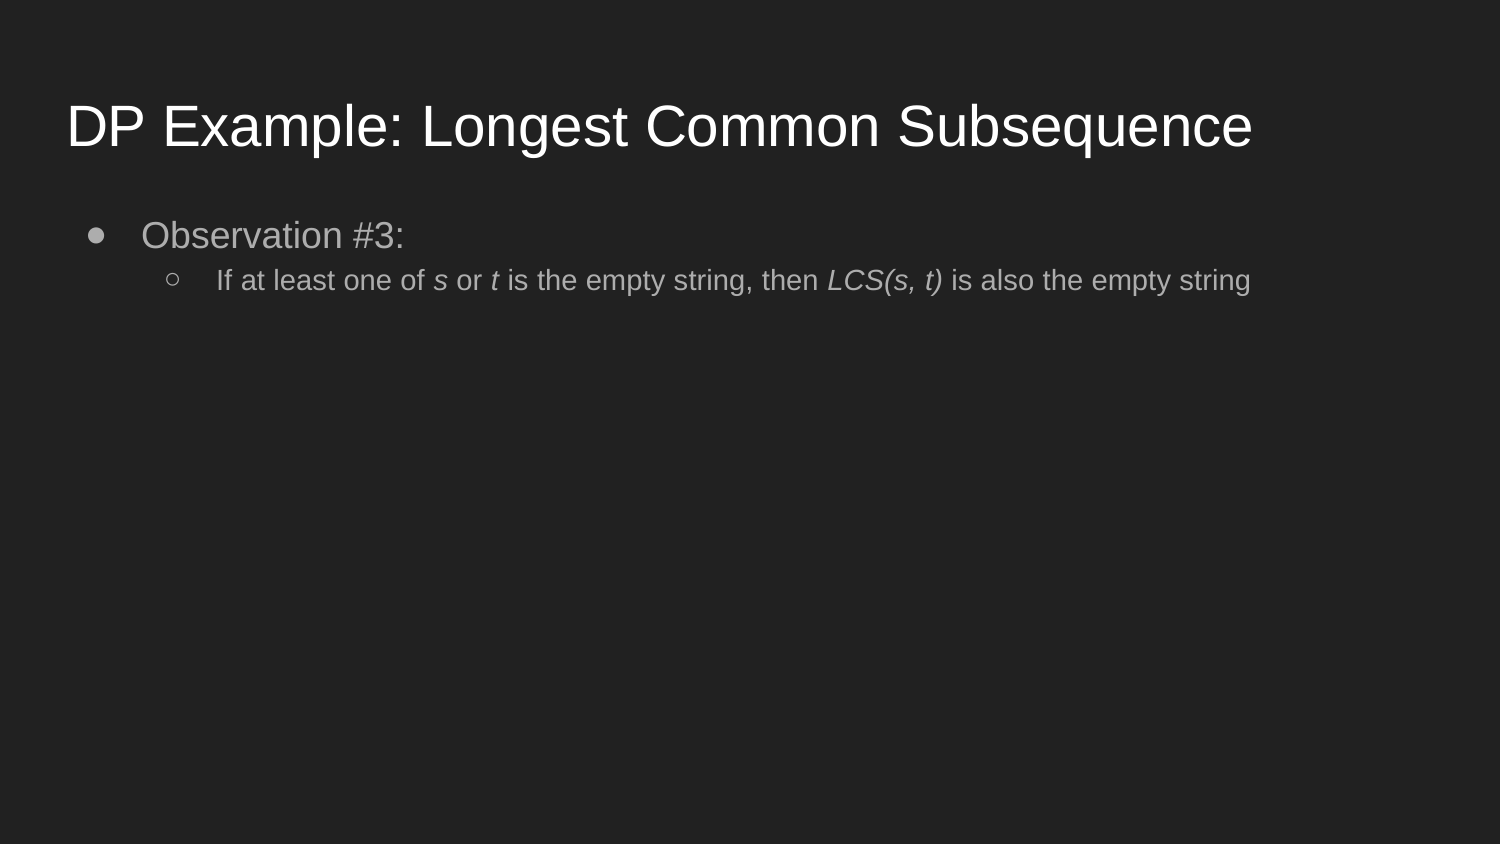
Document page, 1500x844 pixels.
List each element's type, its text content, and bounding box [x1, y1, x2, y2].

title DP Example: Longest Common Subsequence [51, 72, 1449, 167]
list Observation #3: If at least one of s or t is the empty string, then LCS(s, t) is also the empty string [51, 189, 1449, 750]
